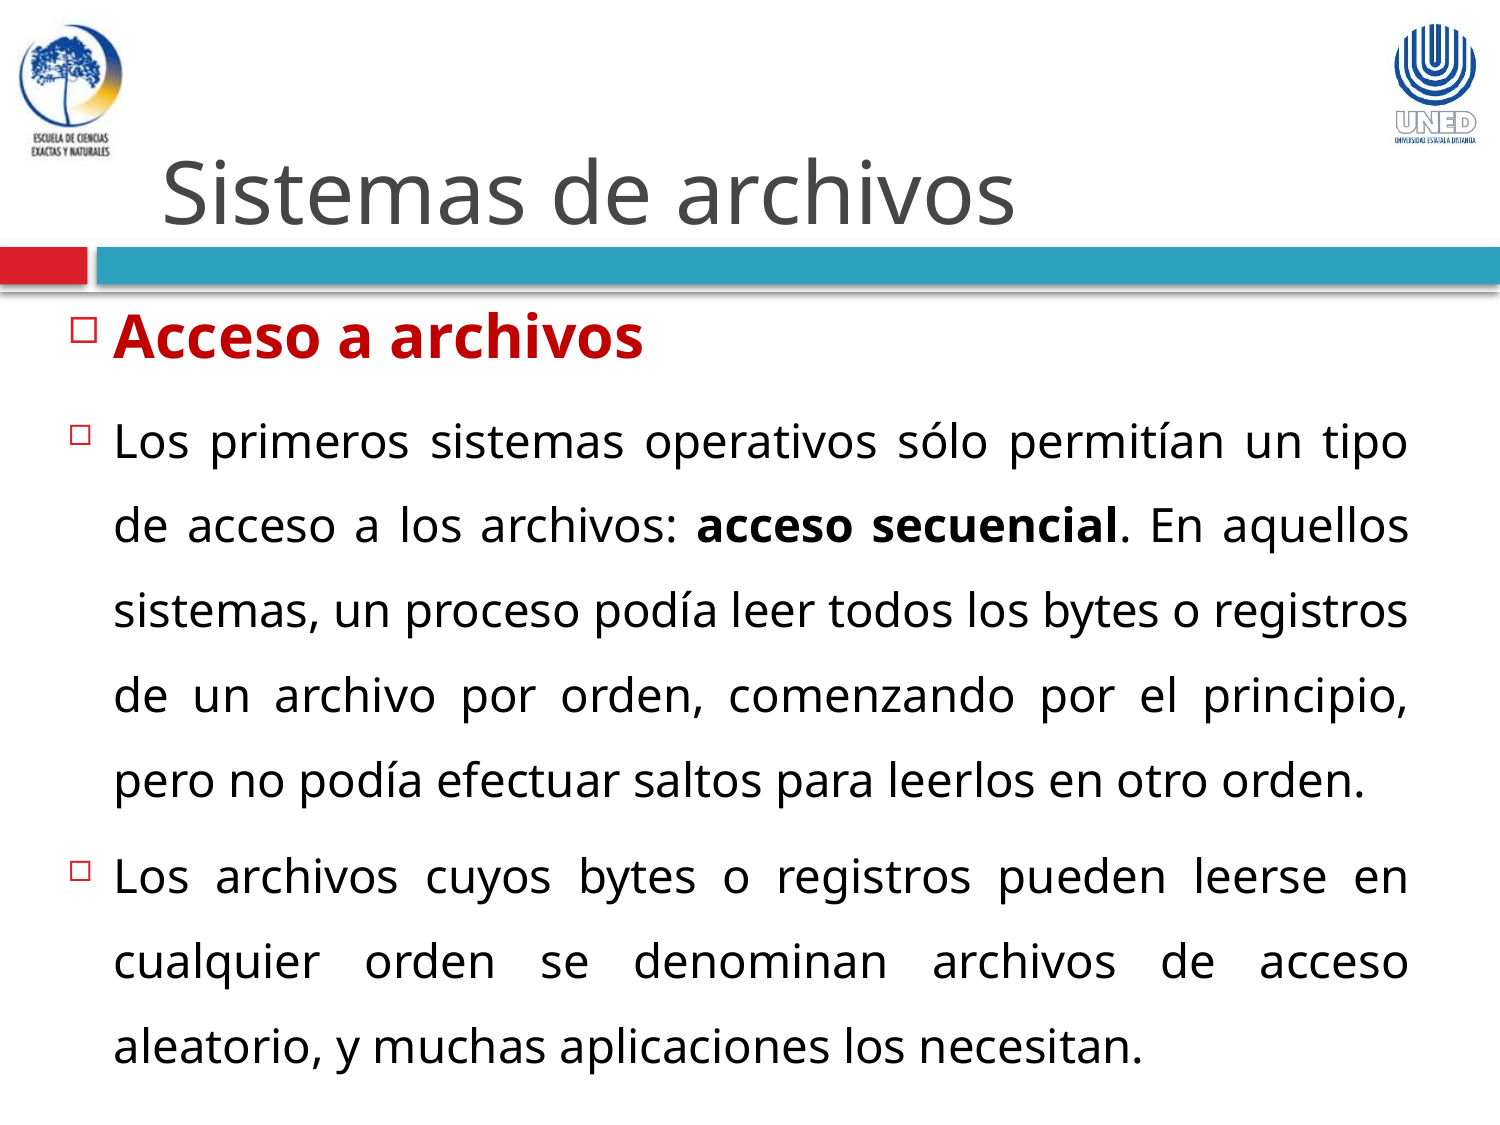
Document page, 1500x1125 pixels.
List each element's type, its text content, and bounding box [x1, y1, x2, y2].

list Acceso a archivos Los primeros sistemas operativos sólo permitían un tipo de acceso a los archivos: acceso secuencial. En aquellos sistemas, un proceso podía leer todos los bytes o registros de un archivo por orden, comenzando por el principio, pero no podía efectuar saltos para leerlos en otro orden. Los archivos cuyos bytes o registros pueden leerse en cualquier orden se denominan archivos de acceso aleatorio, y muchas aplicaciones los necesitan. [53, 290, 1425, 1106]
picture [1387, 19, 1483, 147]
picture [17, 19, 124, 161]
text_box Sistemas de archivos [148, 28, 1378, 249]
